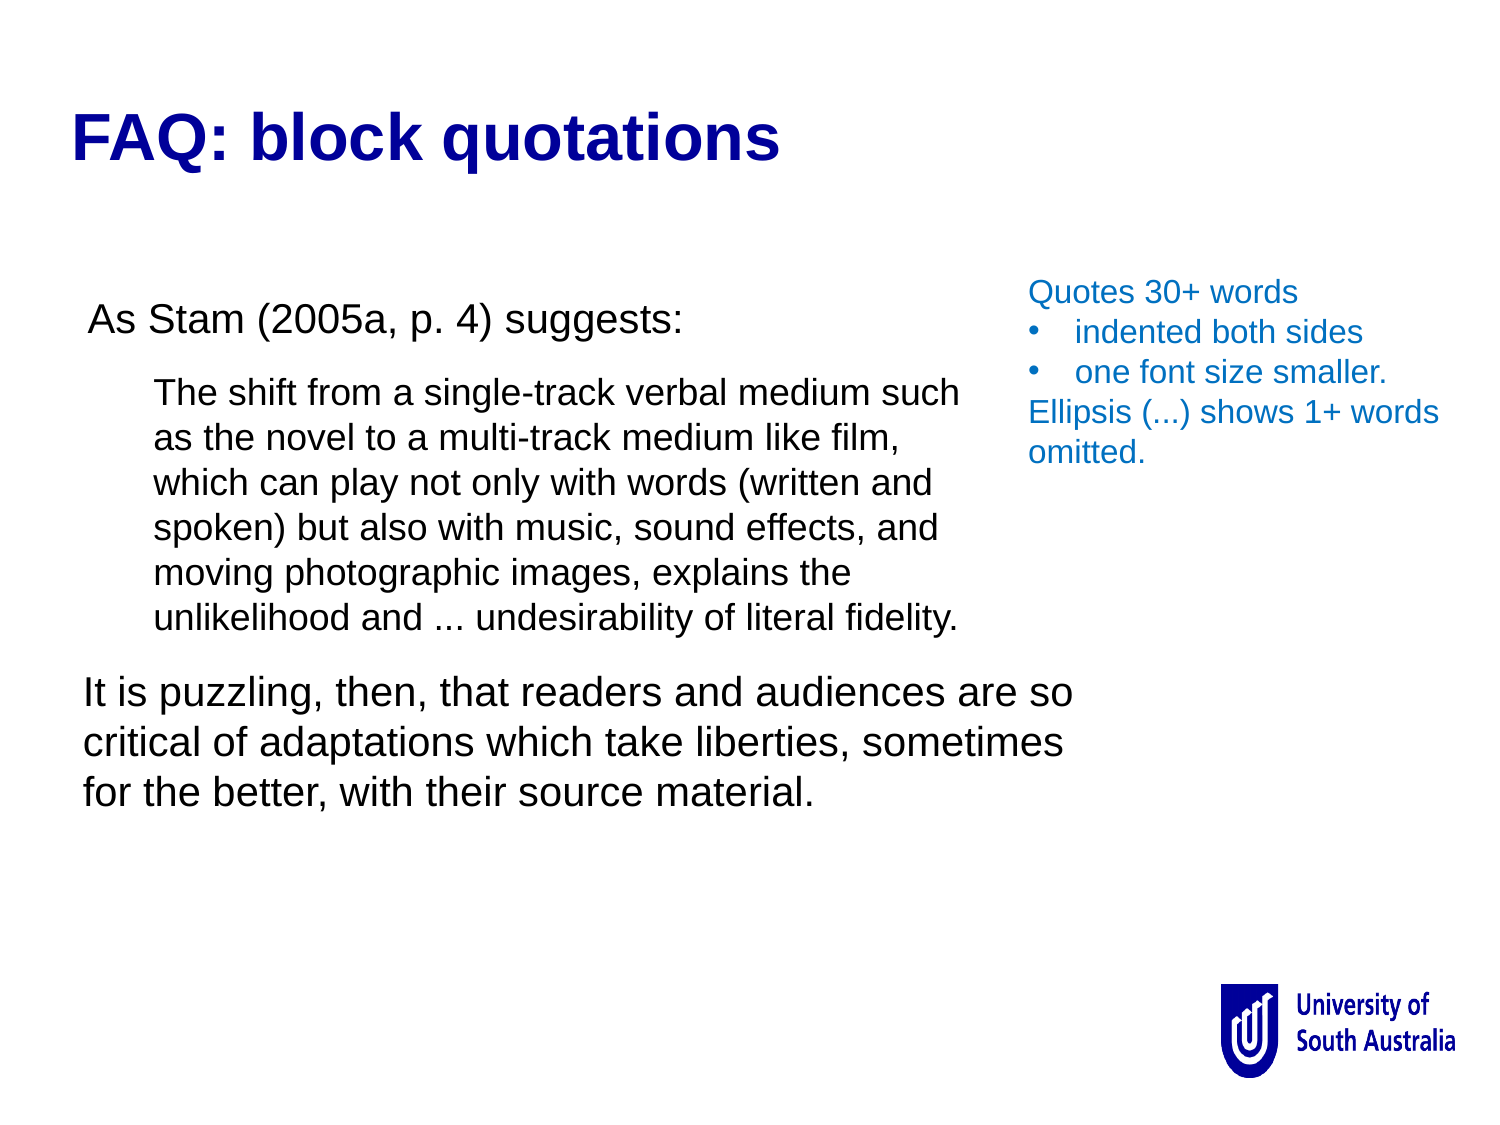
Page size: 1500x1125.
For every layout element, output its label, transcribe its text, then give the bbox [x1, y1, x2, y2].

text_box Quotes 30+ words indented both sides one font size smaller. Ellipsis (...) shows 1+ words omitted. [1013, 263, 1466, 478]
picture [1221, 984, 1455, 1078]
list As Stam (2005a, p. 4) suggests: The shift from a single-track verbal medium such as the novel to a multi-track medium like film, which can play not only with words (written and spoken) but also with music, sound effects, and moving photographic images, explains the unlikelihood and ... undesirability of literal fidelity. [69, 290, 1012, 656]
text_box It is puzzling, then, that readers and audiences are so critical of adaptations which take liberties, sometimes for the better, with their source material. [68, 656, 1120, 882]
list FAQ: block quotations [56, 95, 1417, 203]
